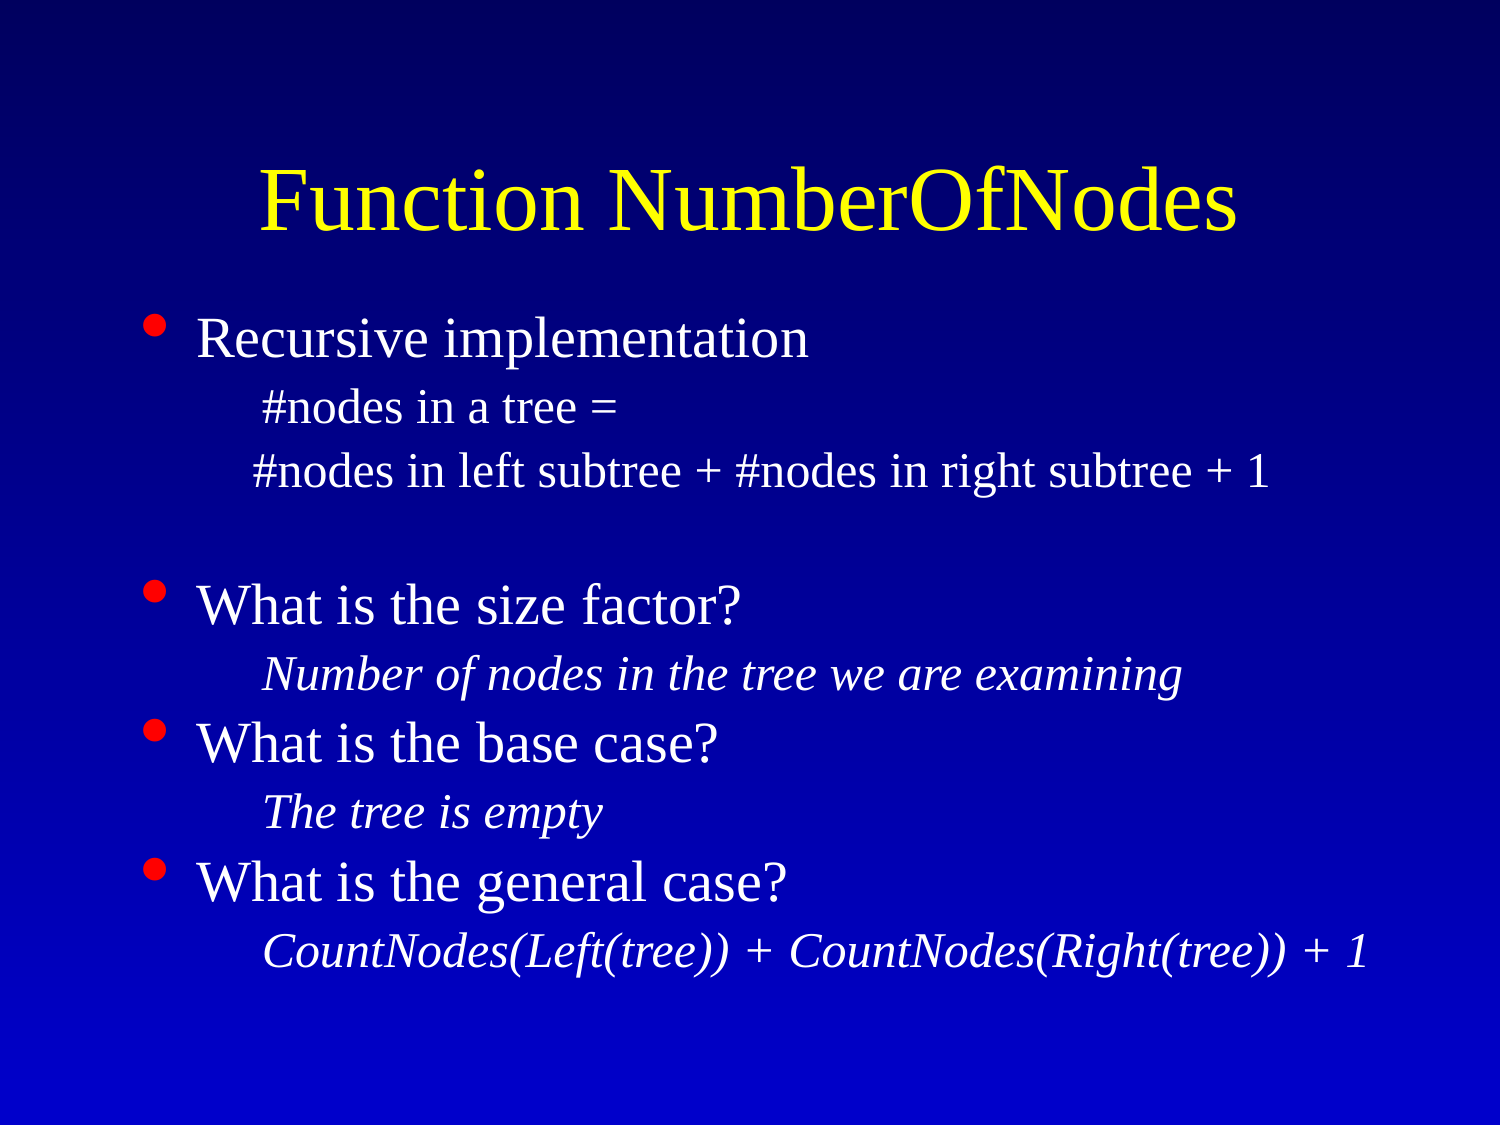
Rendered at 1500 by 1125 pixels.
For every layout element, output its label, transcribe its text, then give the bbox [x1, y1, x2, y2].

title Function NumberOfNodes [112, 99, 1388, 288]
list Recursive implementation #nodes in a tree = #nodes in left subtree + #nodes in right subtree + 1 What is the size factor? Number of nodes in the tree we are examining What is the base case? The tree is empty What is the general case? CountNodes(Left(tree)) + CountNodes(Right(tree)) + 1 [125, 299, 1400, 1050]
